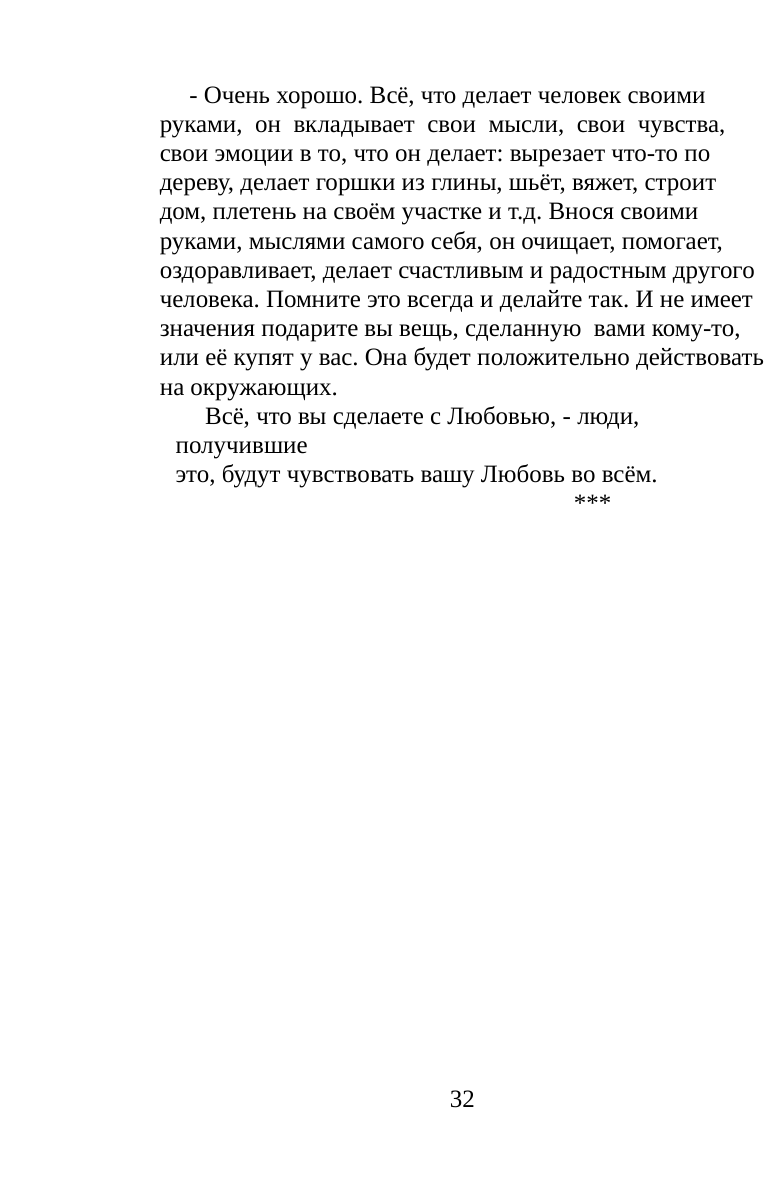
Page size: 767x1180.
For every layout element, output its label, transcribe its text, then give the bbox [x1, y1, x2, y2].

text_box - Очень хорошо. Всё, что делает человек своими руками, он вкладывает свои мысли, свои чувства, свои эмоции в то, что он делает: вырезает что-то по дереву, делает горшки из глины, шьёт, вяжет, строит дом, плетень на своём участке и т.д. Внося своими руками, мыслями самого себя, он очищает, помогает, оздоравливает, делает счастливым и радостным другого человека. Помните это всегда и делайте так. И не имеет значения подарите вы вещь, сделанную вами кому-то, или её купят у вас. Она будет положительно действовать на окружающих. [159, 79, 766, 430]
text_box Всё, что вы сделаете с Любовью, - люди, получившие это, будут чувствовать вашу Любовь во всём. [175, 399, 750, 488]
text_box 32 [449, 1083, 476, 1142]
text_box *** [573, 487, 612, 546]
